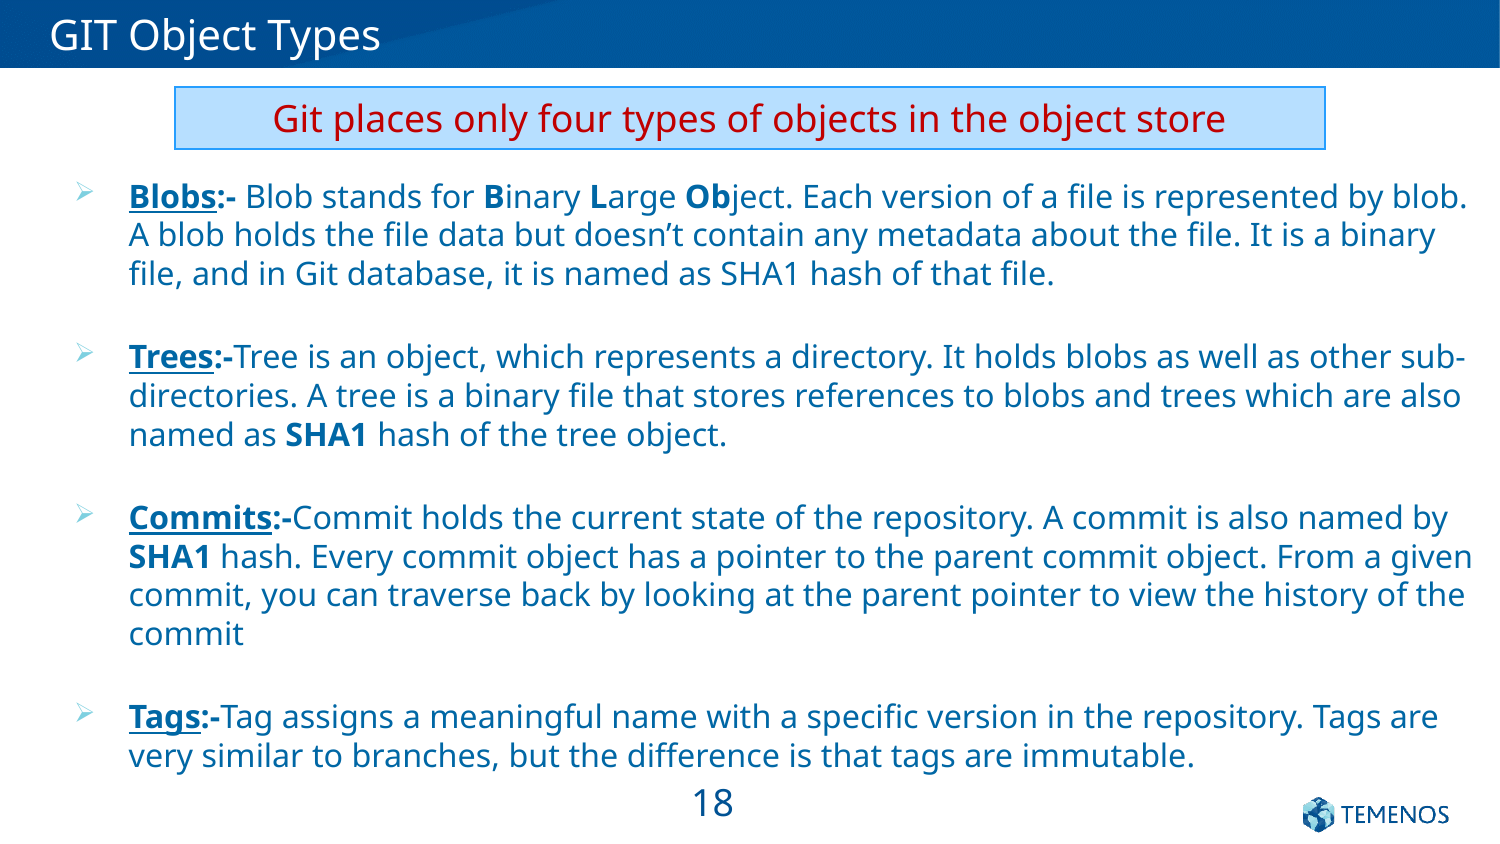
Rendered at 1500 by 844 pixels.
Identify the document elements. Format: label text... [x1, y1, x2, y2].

text_box Git places only four types of objects in the object store [174, 87, 1325, 149]
text_box 18 [674, 770, 750, 832]
list Blobs:- Blob stands for Binary Large Object. Each version of a file is represented by blob. A blob holds the file data but doesn’t contain any metadata about the file. It is a binary file, and in Git database, it is named as SHA1 hash of that file. Trees:-Tree is an object, which represents a directory. It holds blobs as well as other sub-directories. A tree is a binary file that stores references to blobs and trees which are also named as SHA1 hash of the tree object. Commits:-Commit holds the current state of the repository. A commit is also named by SHA1 hash. Every commit object has a pointer to the parent commit object. From a given commit, you can traverse back by looking at the parent pointer to view the history of the commit Tags:-Tag assigns a meaningful name with a specific version in the repository. Tags are very similar to branches, but the difference is that tags are immutable. [59, 168, 1500, 785]
picture [1293, 791, 1459, 836]
title GIT Object Types [0, 0, 1500, 68]
